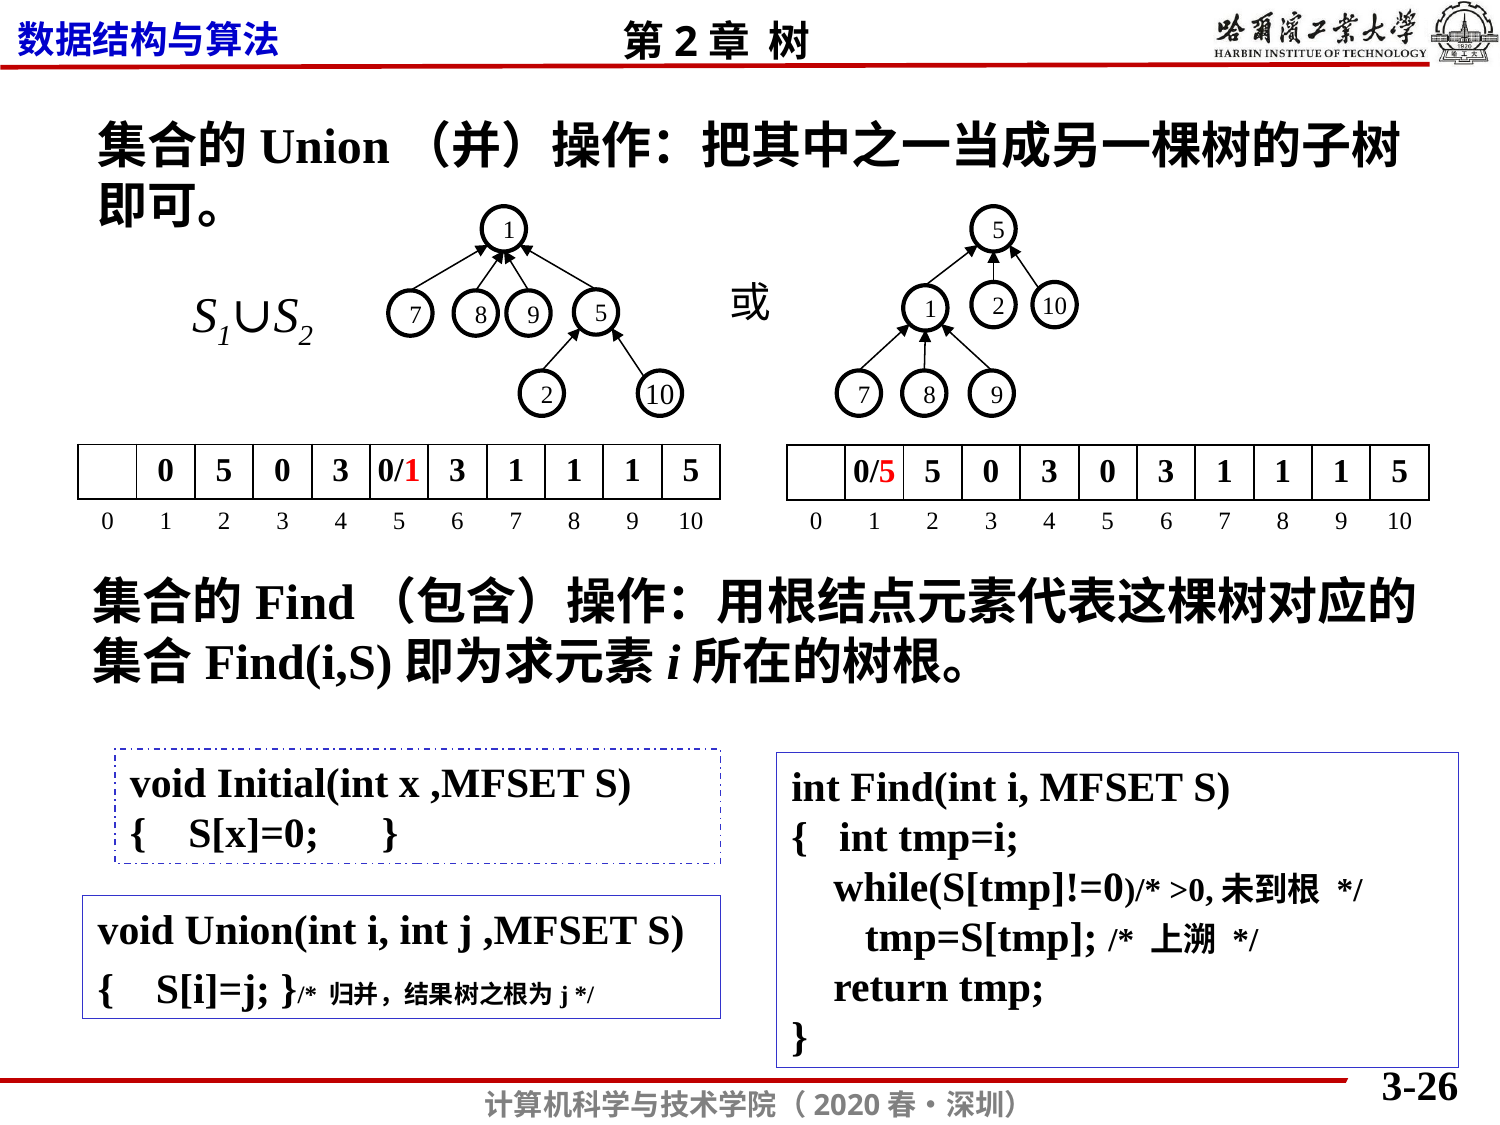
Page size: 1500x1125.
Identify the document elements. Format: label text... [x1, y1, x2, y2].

table_cell 9 [603, 500, 662, 544]
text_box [410, 244, 489, 291]
table_cell 0 [78, 500, 137, 544]
table_header 0 [137, 445, 194, 498]
text_box 5 [571, 287, 621, 337]
text_box 7 [386, 288, 435, 338]
text_box 集合的Union（并）操作：把其中之一当成另一棵树的子树即可。 [82, 105, 1419, 241]
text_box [519, 244, 597, 290]
table_cell 6 [1137, 501, 1195, 545]
table_cell 8 [545, 500, 603, 544]
table_header 5 [904, 446, 961, 499]
table_cell 1 [845, 501, 904, 545]
table_header [788, 446, 844, 499]
table_cell 10 [662, 500, 720, 544]
table_header 0/1 [371, 445, 427, 498]
table_cell 4 [1020, 501, 1079, 545]
table_cell 7 [1195, 501, 1254, 545]
table_cell 3 [962, 501, 1020, 545]
table_header 5 [1371, 446, 1428, 499]
table_header 1 [546, 445, 602, 498]
table_cell 7 [487, 500, 545, 544]
text_box int Find(int i, MFSET S) { int tmp=i; while(S[tmp]!=0)/* >0,未到根 */ tmp=S[tmp]; /* 上溯 */ return tmp; } [776, 752, 1459, 1068]
text_box void Initial(int x ,MFSET S) { S[x]=0; } [115, 748, 721, 864]
table_header 5 [196, 445, 252, 498]
text_box 10 [635, 368, 685, 418]
text_box 1 [901, 283, 950, 333]
table_header 5 [663, 445, 719, 498]
table_header 1 [1255, 446, 1311, 499]
table_header 1 [1196, 446, 1253, 499]
table_header [79, 445, 136, 498]
table_cell 3 [253, 500, 312, 544]
text_box 或 [714, 267, 787, 333]
table_cell 2 [904, 501, 962, 545]
table_cell 0 [787, 501, 845, 545]
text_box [858, 323, 910, 371]
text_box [925, 244, 979, 286]
text_box 8 [451, 298, 500, 338]
table_header 1 [1313, 446, 1369, 499]
text_box 7 [834, 369, 884, 418]
table_header 3 [313, 445, 369, 498]
text_box 1 [479, 204, 529, 249]
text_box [541, 327, 581, 371]
table_header 0 [1080, 446, 1136, 499]
text_box 9 [504, 298, 553, 338]
text_box S1∪S2 [177, 275, 328, 359]
table_header 3 [429, 445, 486, 498]
table_header 3 [1021, 446, 1078, 499]
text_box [475, 251, 501, 291]
text_box 2 [969, 280, 1018, 329]
text_box void Union(int i, int j ,MFSET S) { S[i]=j; }/* 归并，结果树之根为j */ [82, 895, 721, 1019]
table_cell 8 [1254, 501, 1312, 545]
text_box 2 [517, 369, 567, 418]
table_cell 4 [312, 500, 370, 544]
table_cell 2 [195, 500, 253, 544]
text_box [1008, 244, 1040, 289]
text_box 集合的Find（包含）操作：用根结点元素代表这棵树对应的集合Find(i,S)即为求元素i所在的树根。 [78, 562, 1455, 698]
text_box 5 [969, 204, 1018, 254]
table_header 3 [1138, 446, 1194, 499]
table_header 0 [963, 446, 1019, 499]
text_box 10 [1030, 279, 1079, 330]
table_header 1 [488, 445, 544, 498]
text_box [611, 327, 645, 378]
table_cell 5 [1079, 501, 1137, 545]
text_box 9 [967, 369, 1017, 418]
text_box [503, 251, 514, 291]
table_header 0 [254, 445, 311, 498]
table_cell 10 [1370, 501, 1429, 545]
table_header 0/5 [846, 446, 903, 499]
text_box 8 [900, 369, 949, 418]
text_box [940, 323, 992, 371]
table_cell 1 [137, 500, 195, 544]
table_cell 9 [1312, 501, 1370, 545]
picture [1212, 1, 1500, 68]
table_cell 6 [428, 500, 487, 544]
table_header 1 [604, 445, 661, 498]
table_cell 5 [370, 500, 428, 544]
